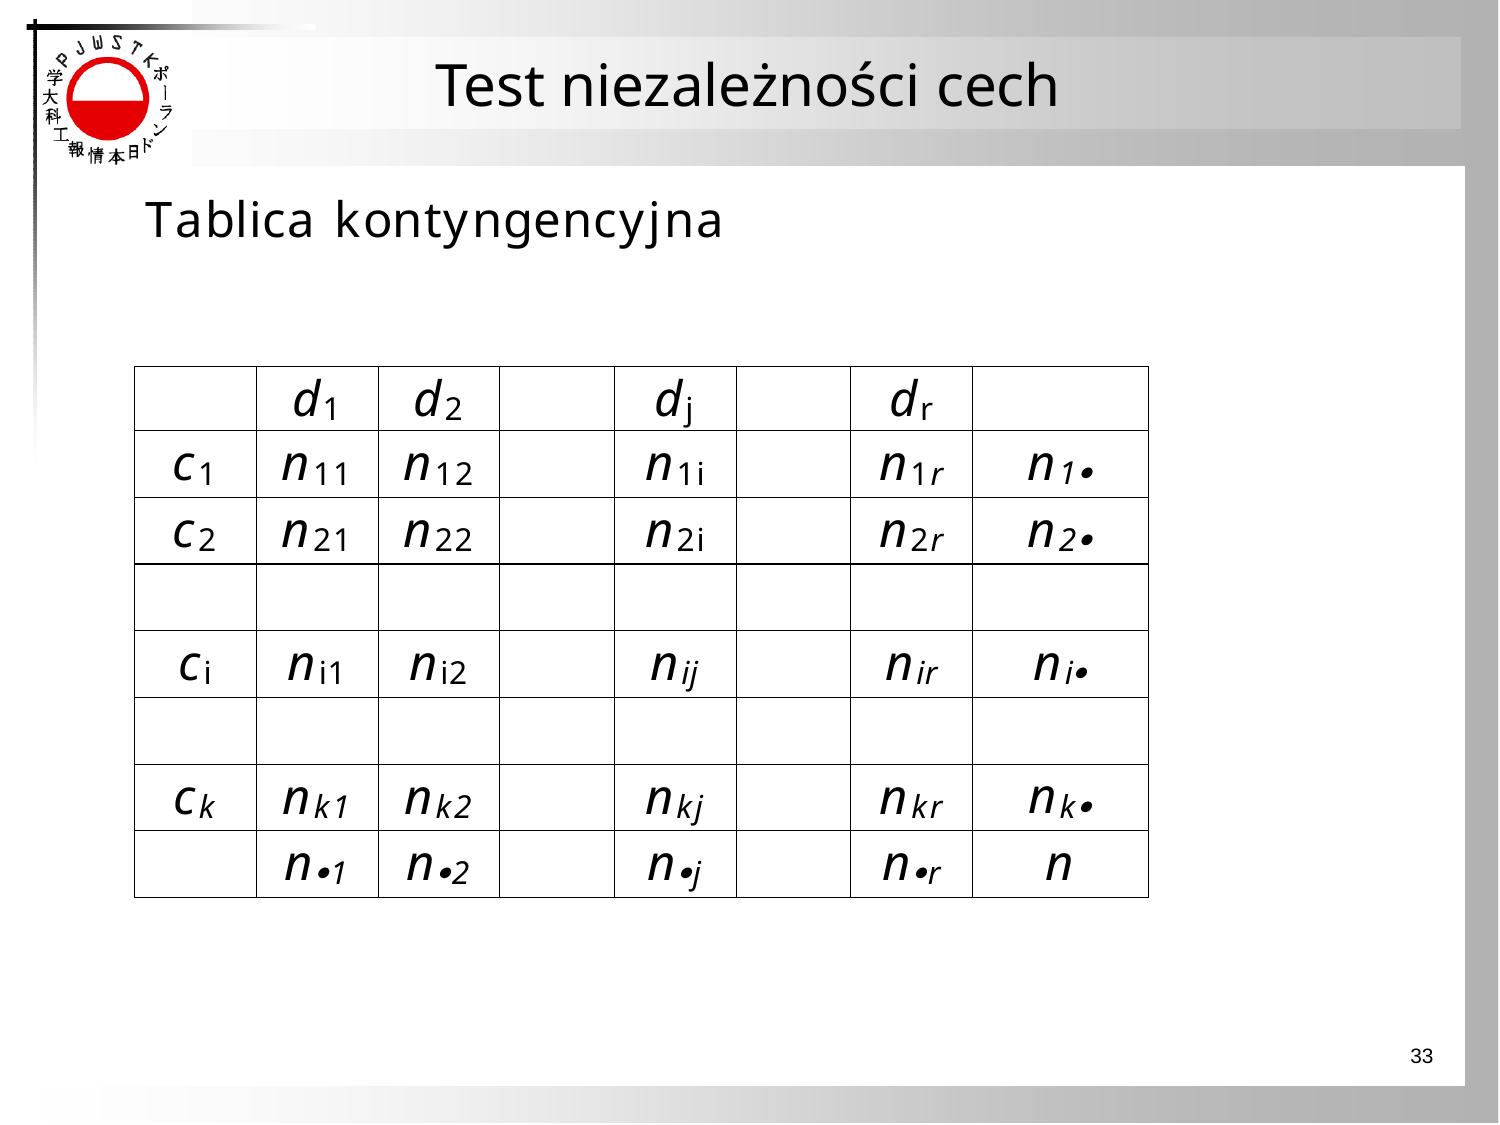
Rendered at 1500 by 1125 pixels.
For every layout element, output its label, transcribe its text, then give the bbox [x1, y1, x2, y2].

slide_number 33 [1352, 1034, 1449, 1081]
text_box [133, 188, 1429, 1054]
title Test niezależności cech [194, 30, 1318, 136]
